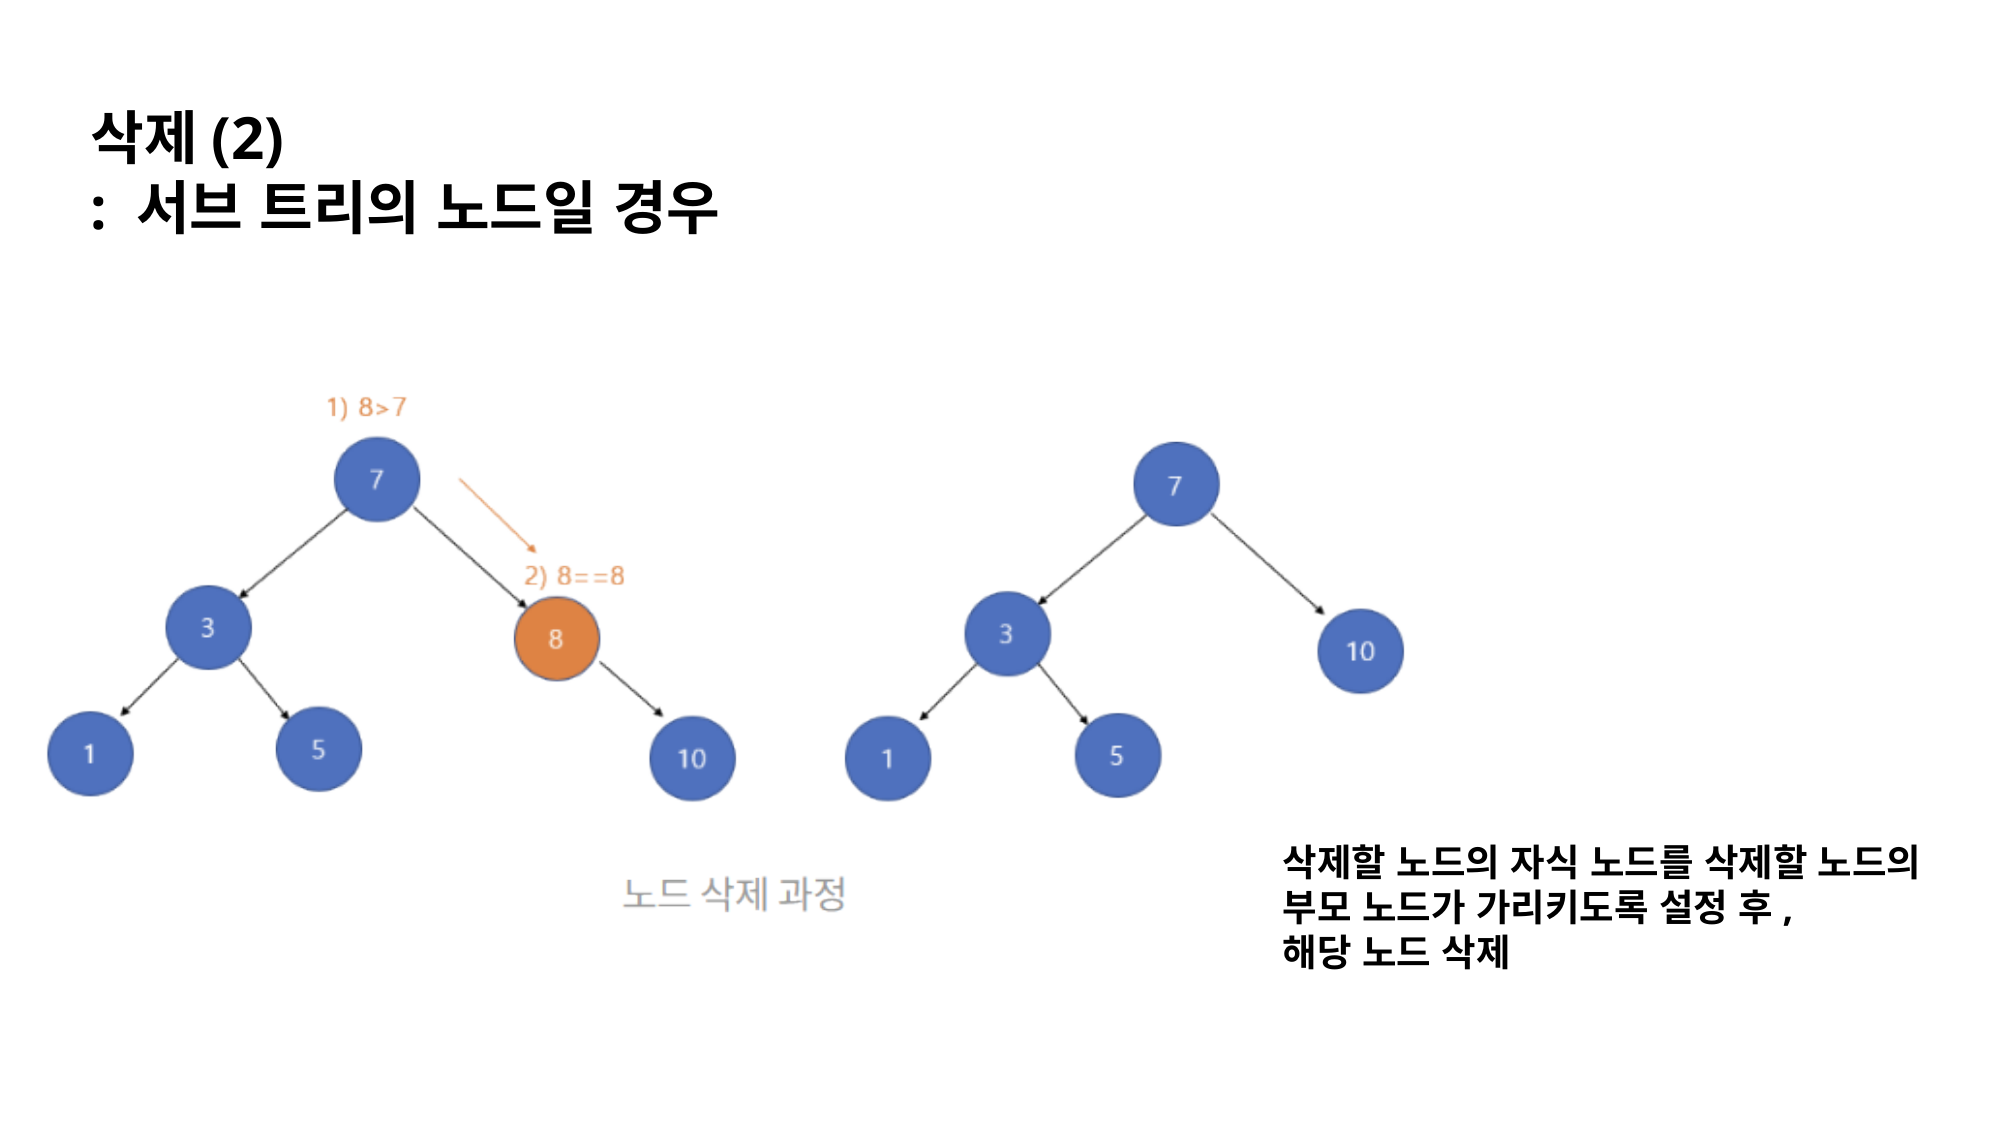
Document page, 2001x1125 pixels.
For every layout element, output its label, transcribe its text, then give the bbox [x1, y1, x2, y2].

text_box 삭제(2) : 서브 트리의 노드일 경우 [75, 93, 807, 249]
picture [32, 316, 1426, 942]
text_box 삭제할 노드의 자식 노드를 삭제할 노드의 부모 노드가 가리키도록 설정 후, 해당 노드 삭제 [1268, 831, 1954, 981]
